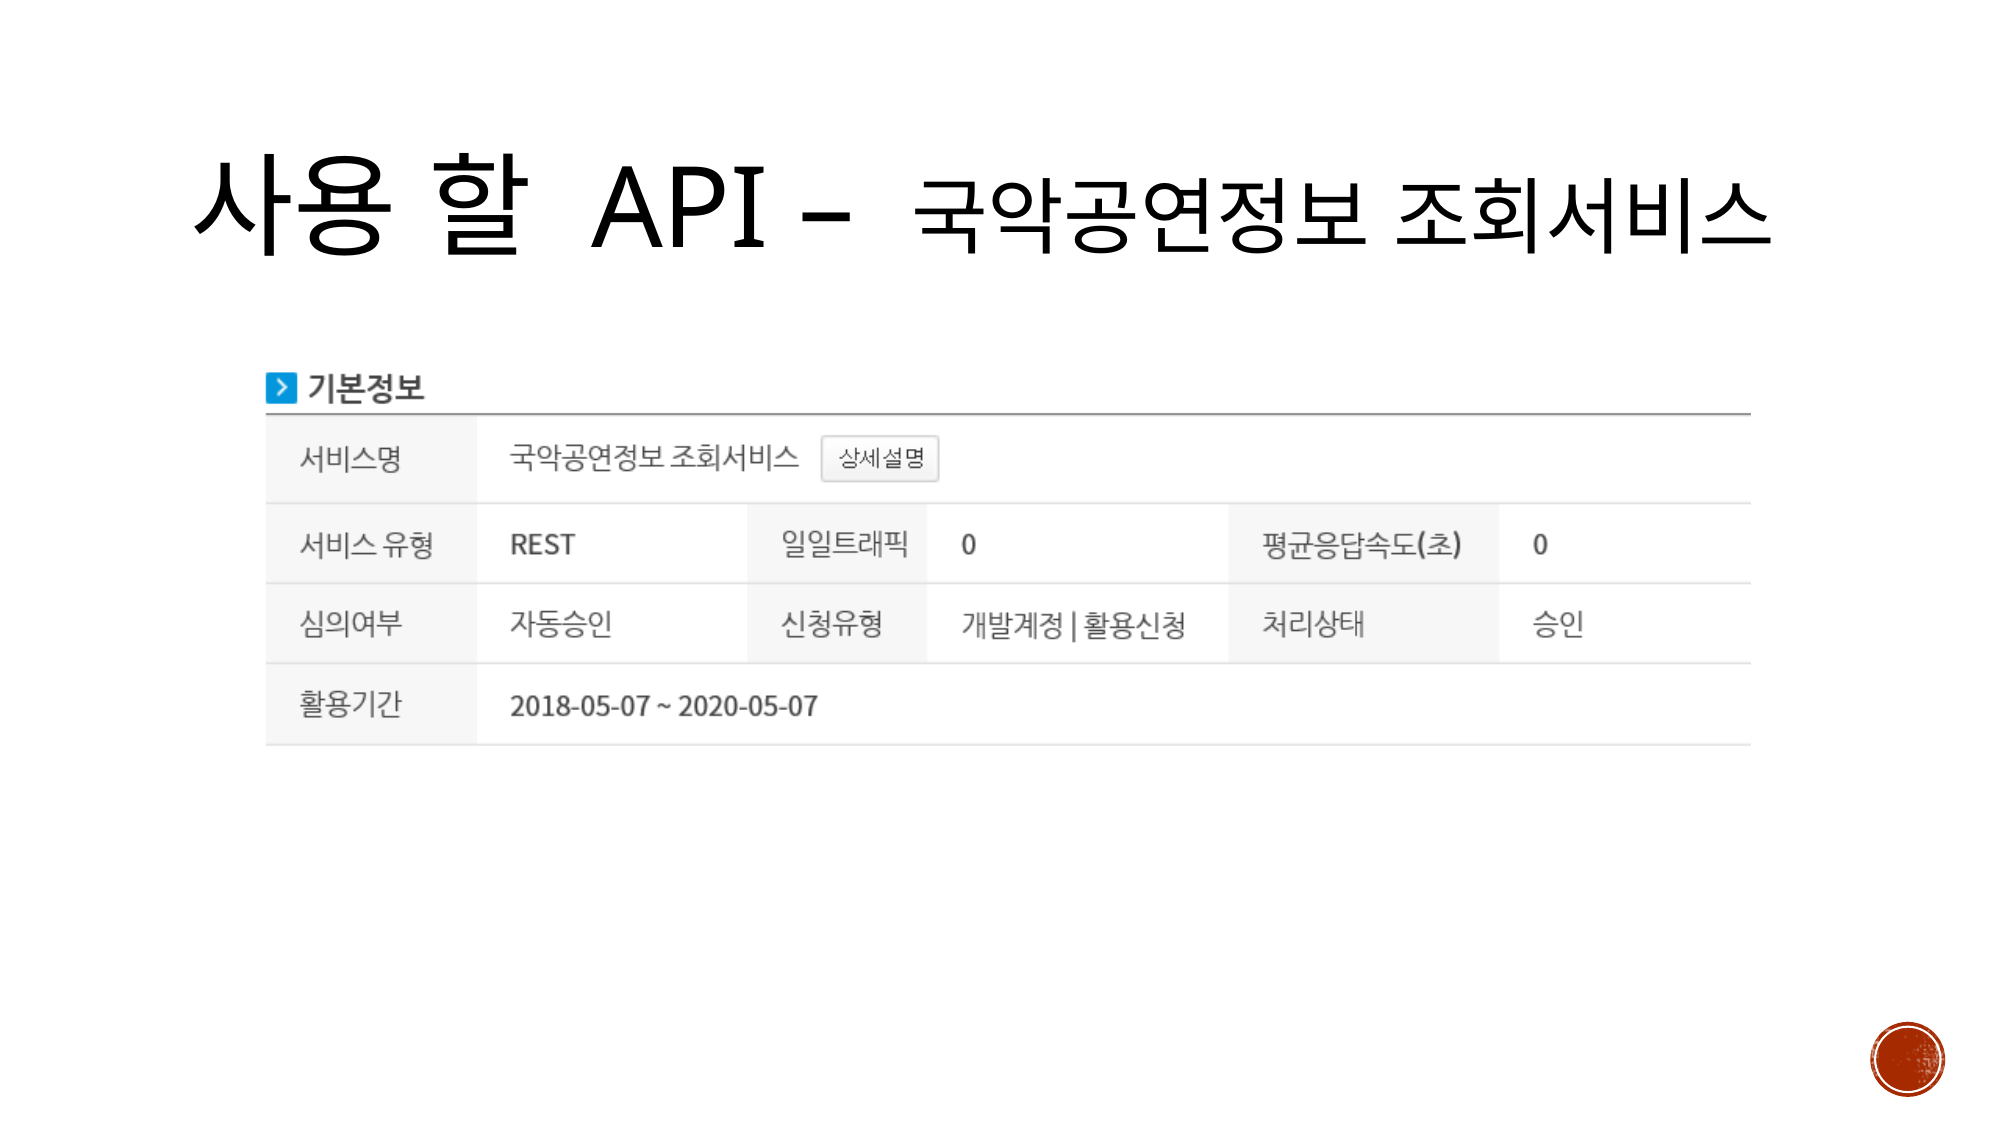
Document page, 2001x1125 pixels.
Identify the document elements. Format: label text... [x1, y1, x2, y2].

title 사용 할 API – 국악공연정보 조회서비스 [175, 79, 1826, 344]
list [250, 359, 1752, 768]
